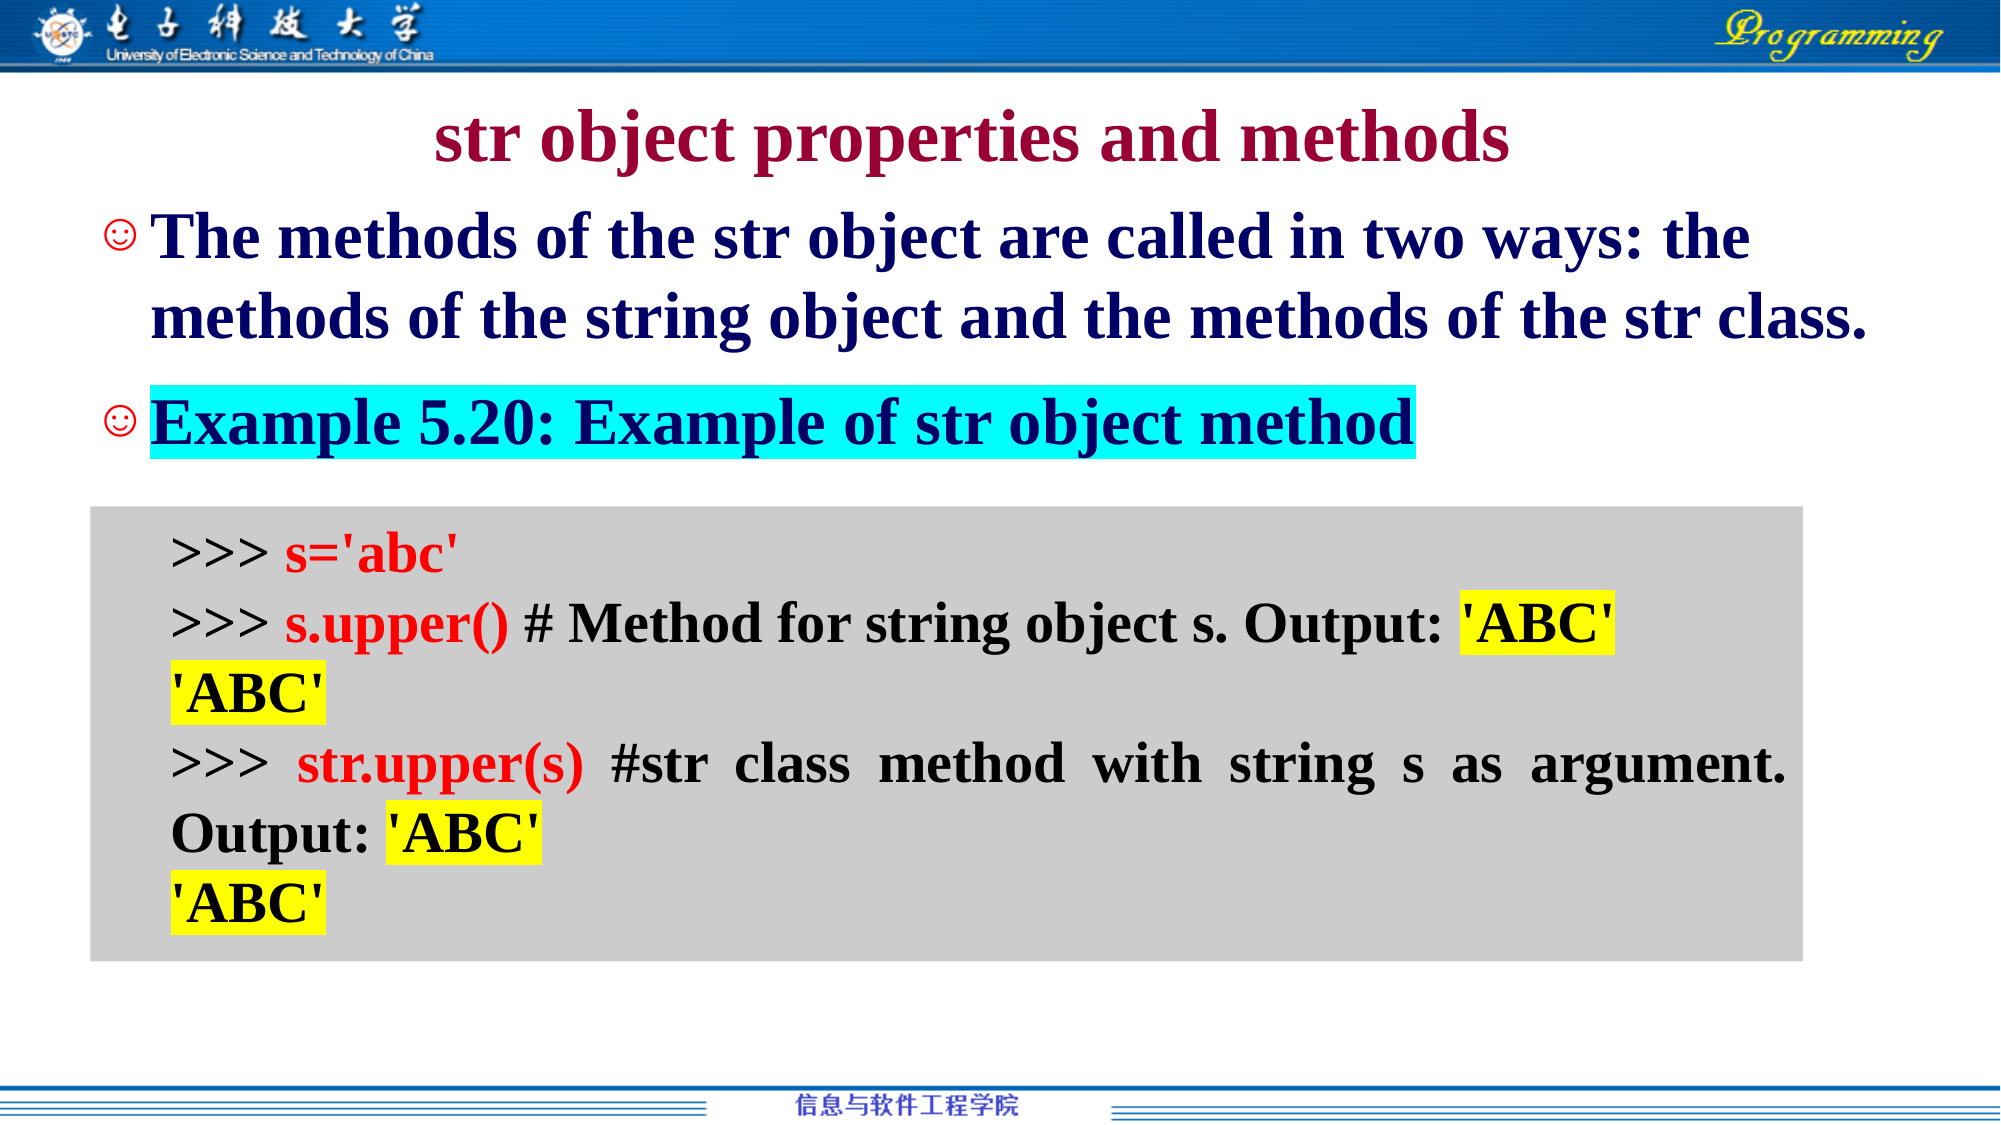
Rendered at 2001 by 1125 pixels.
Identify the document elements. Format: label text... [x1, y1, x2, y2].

list The methods of the str object are called in two ways: the methods of the string object and the methods of the str class. Example 5.20: Example of str object method [78, 184, 1969, 725]
title str object properties and methods [185, 89, 1761, 173]
picture [0, 0, 2001, 1125]
text_box >>> s='abc' >>> s.upper() # Method for string object s. Output: 'ABC' 'ABC' >>> str.upper(s) #str class method with string s as argument. Output: 'ABC' 'ABC' [90, 506, 1804, 962]
